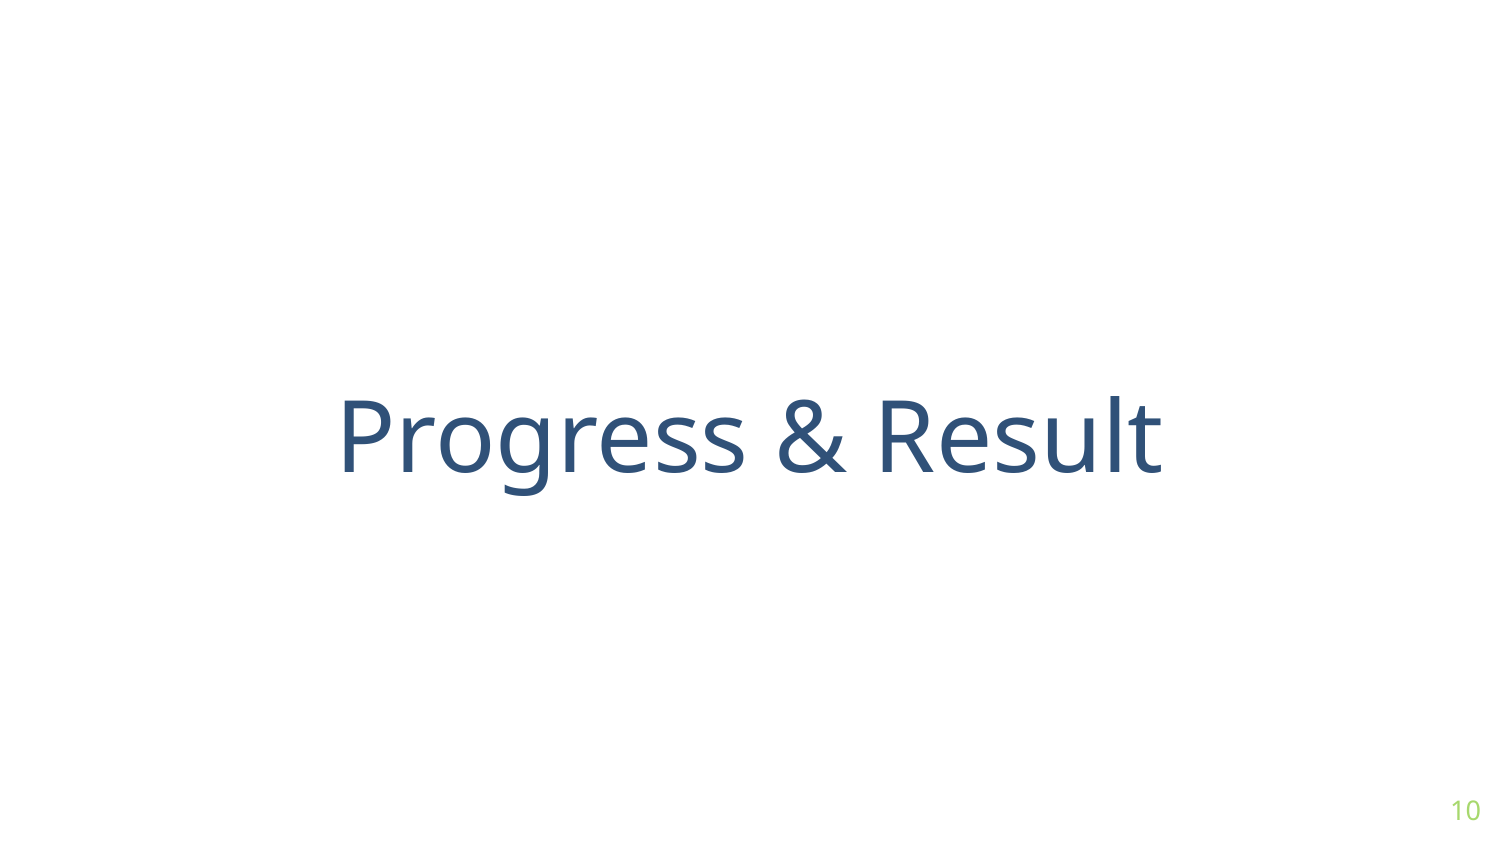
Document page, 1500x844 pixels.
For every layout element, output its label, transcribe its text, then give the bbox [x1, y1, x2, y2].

text_box Progress & Result [233, 351, 1267, 493]
slide_number 10 [1391, 779, 1482, 844]
